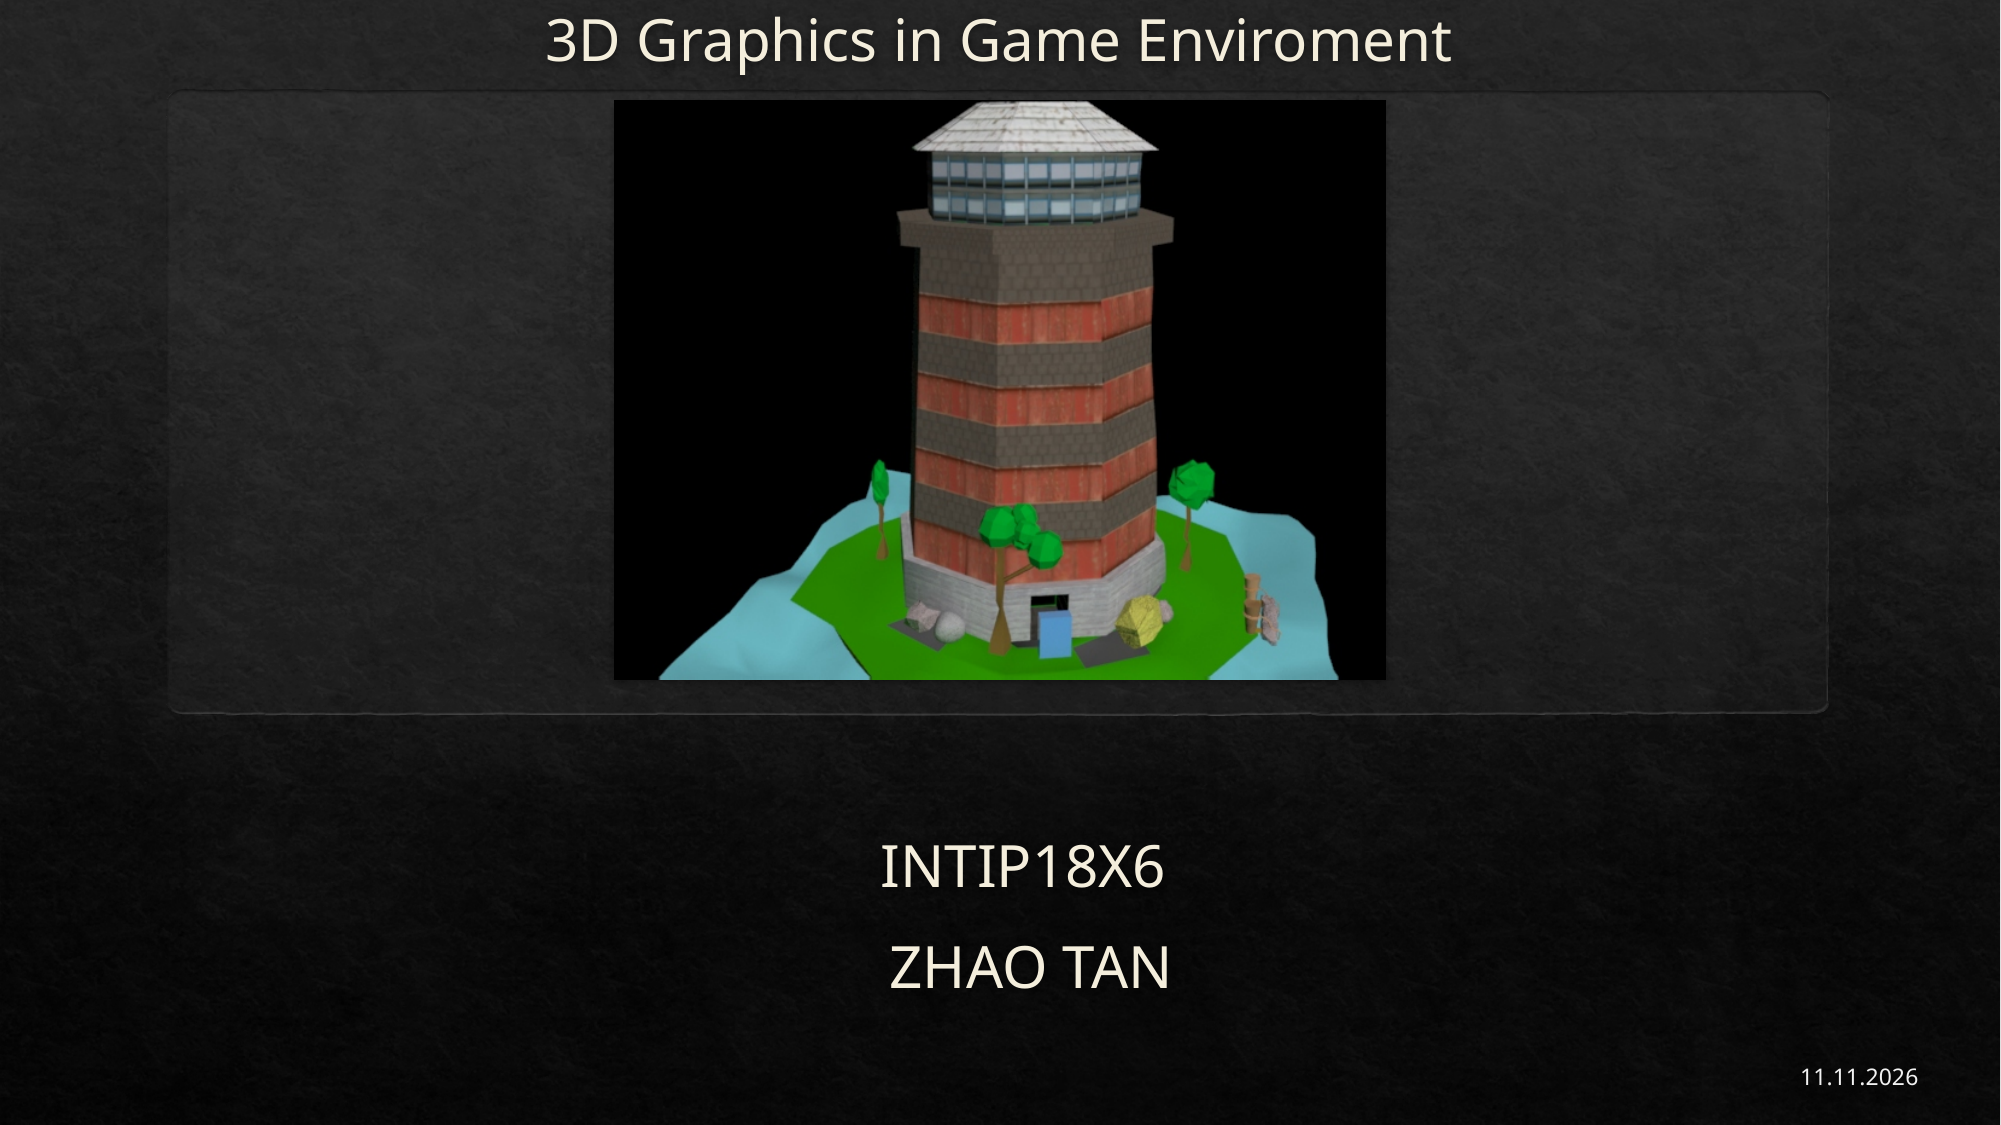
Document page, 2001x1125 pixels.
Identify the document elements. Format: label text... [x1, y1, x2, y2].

title 3D Graphics in Game Enviroment [149, 0, 1849, 82]
list INTIP18X6 ZHAO TAN [149, 735, 1913, 1011]
picture [166, 89, 1830, 716]
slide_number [1483, 1048, 1934, 1109]
